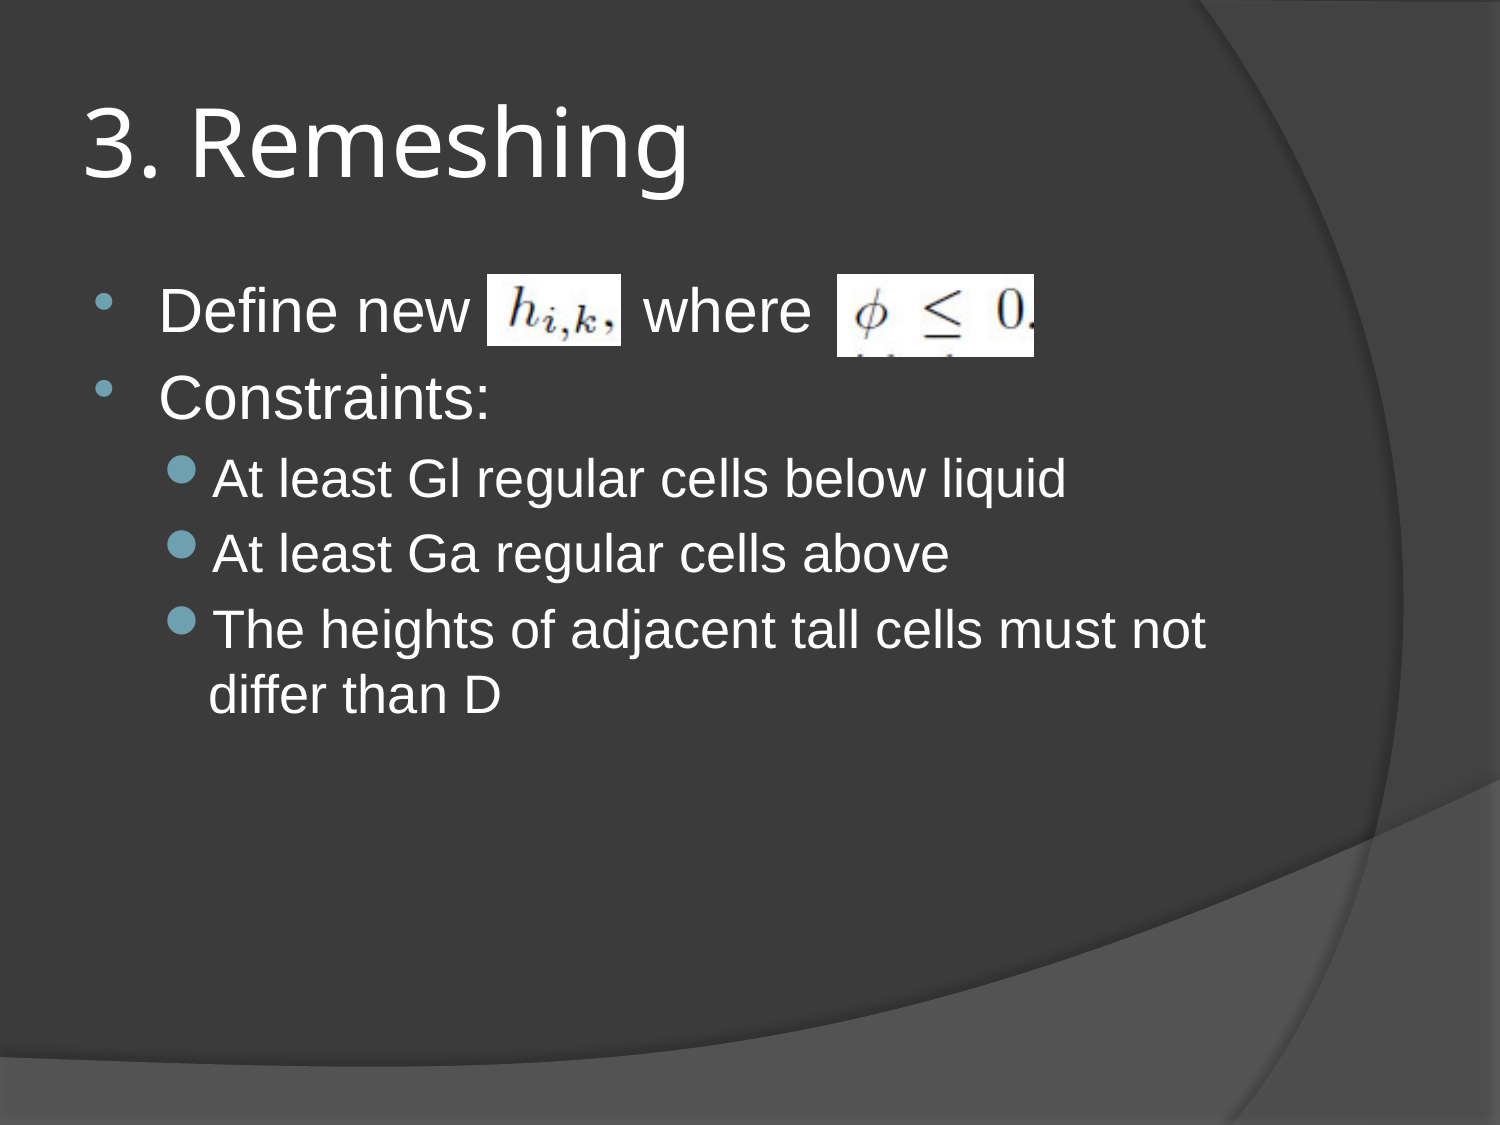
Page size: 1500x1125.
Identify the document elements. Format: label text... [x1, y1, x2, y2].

picture [487, 274, 621, 347]
title 3. Remeshing [75, 45, 1300, 233]
list Define new where Constraints: At least Gl regular cells below liquid At least Ga regular cells above The heights of adjacent tall cells must not differ than D [75, 262, 1300, 1005]
picture [837, 274, 1034, 357]
